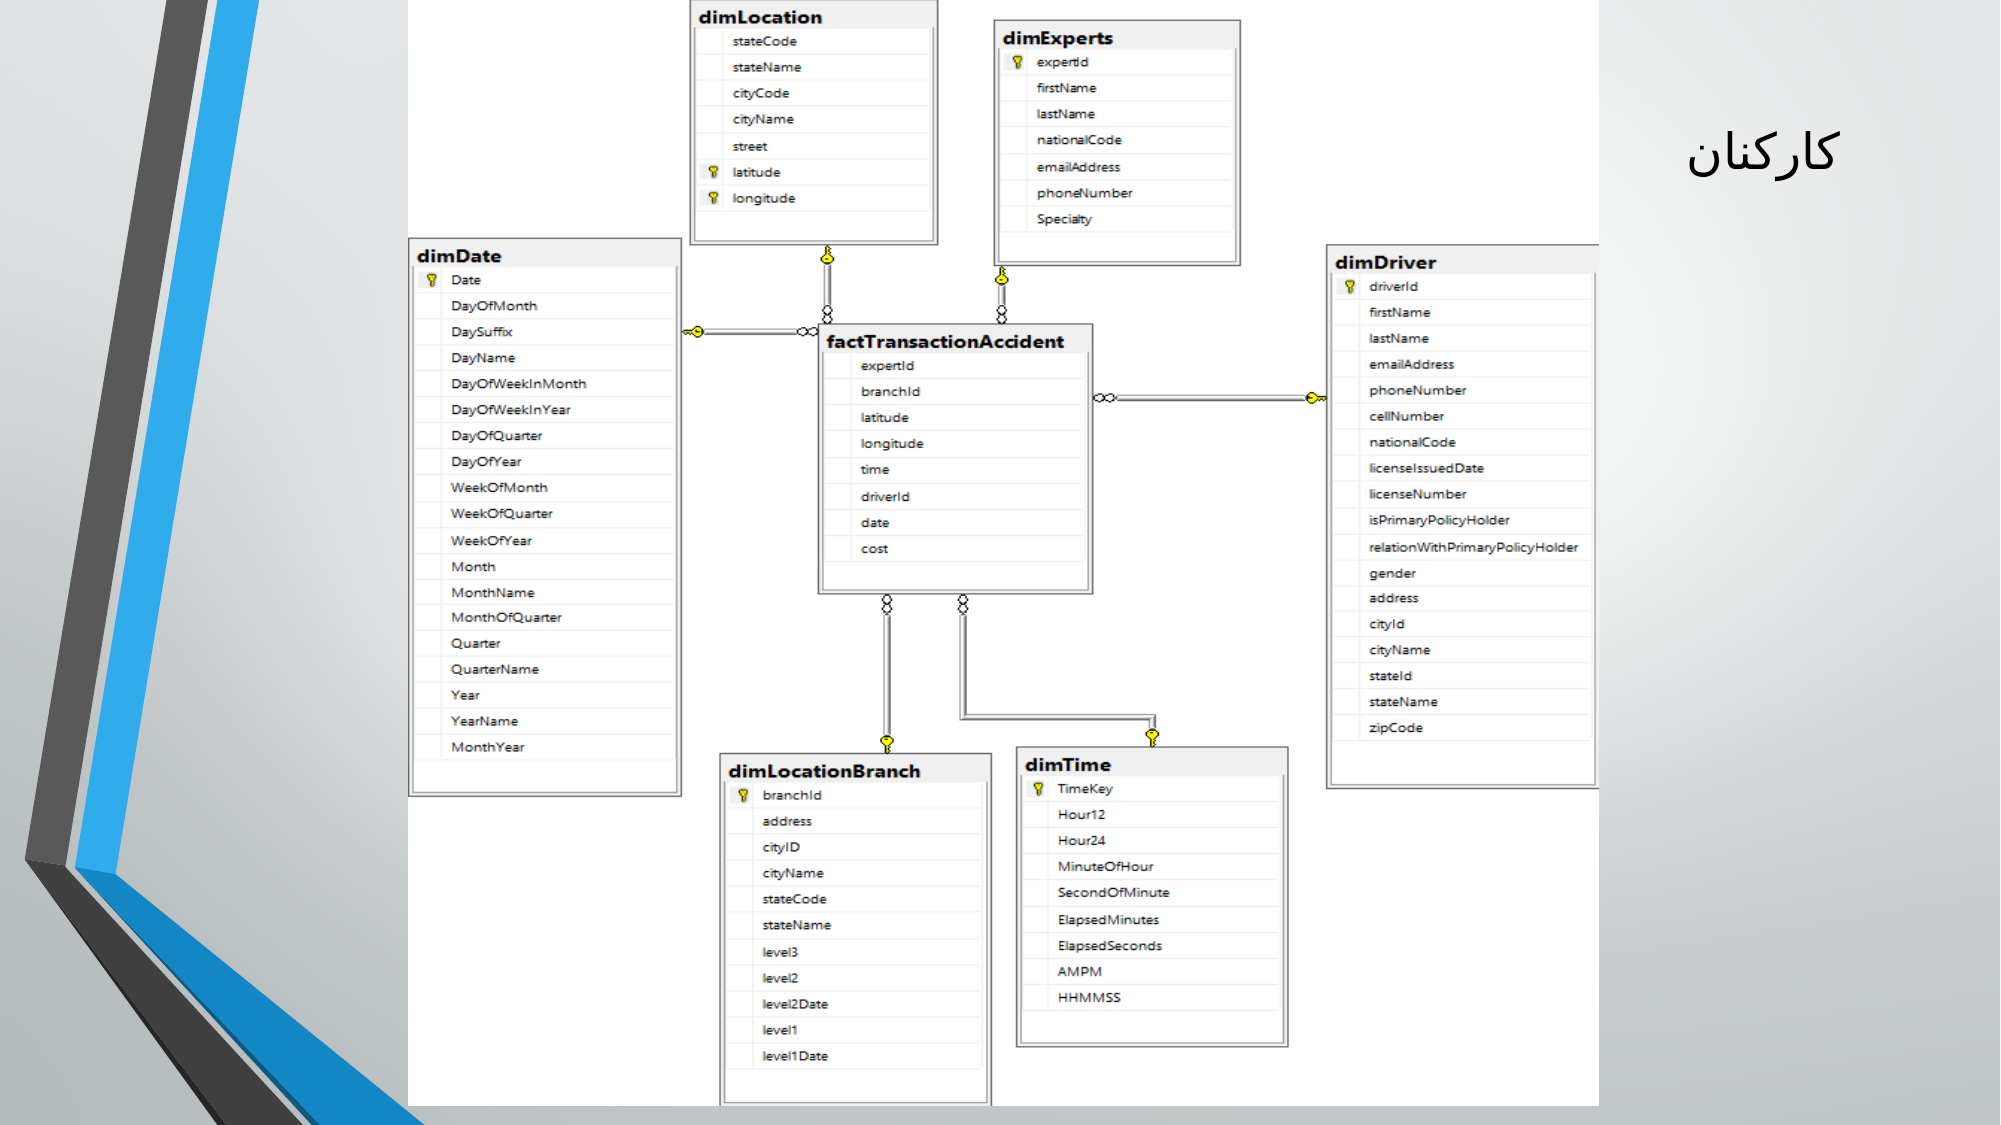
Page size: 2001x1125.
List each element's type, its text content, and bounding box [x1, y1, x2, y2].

title کارکنان [1599, 105, 2000, 193]
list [408, 0, 1599, 1106]
